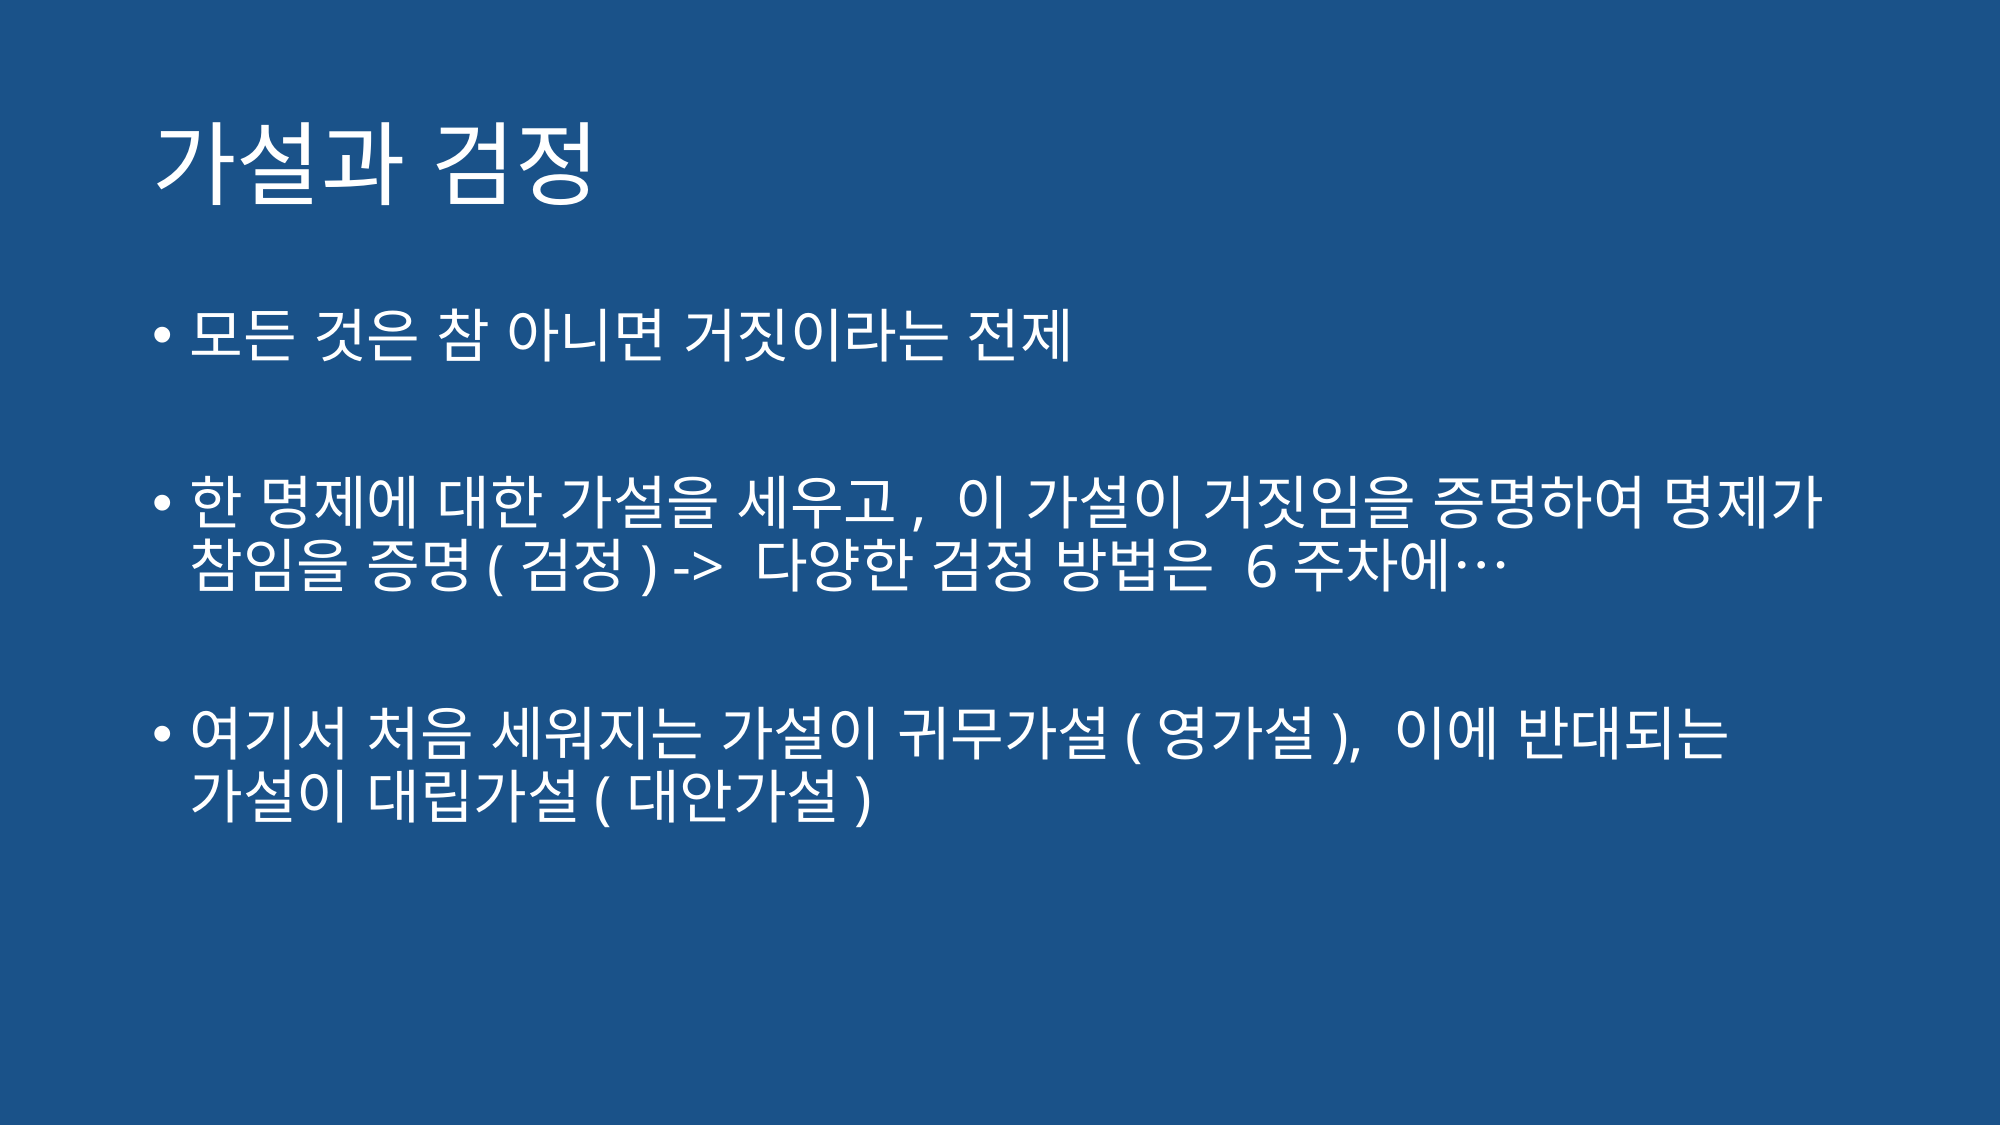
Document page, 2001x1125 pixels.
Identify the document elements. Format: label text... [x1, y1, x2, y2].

title 가설과 검정 [137, 59, 1863, 278]
list 모든 것은 참 아니면 거짓이라는 전제 한 명제에 대한 가설을 세우고, 이 가설이 거짓임을 증명하여 명제가 참임을 증명(검정) -> 다양한 검정 방법은 6주차에… 여기서 처음 세워지는 가설이 귀무가설(영가설), 이에 반대되는 가설이 대립가설(대안가설) [137, 299, 1863, 1014]
